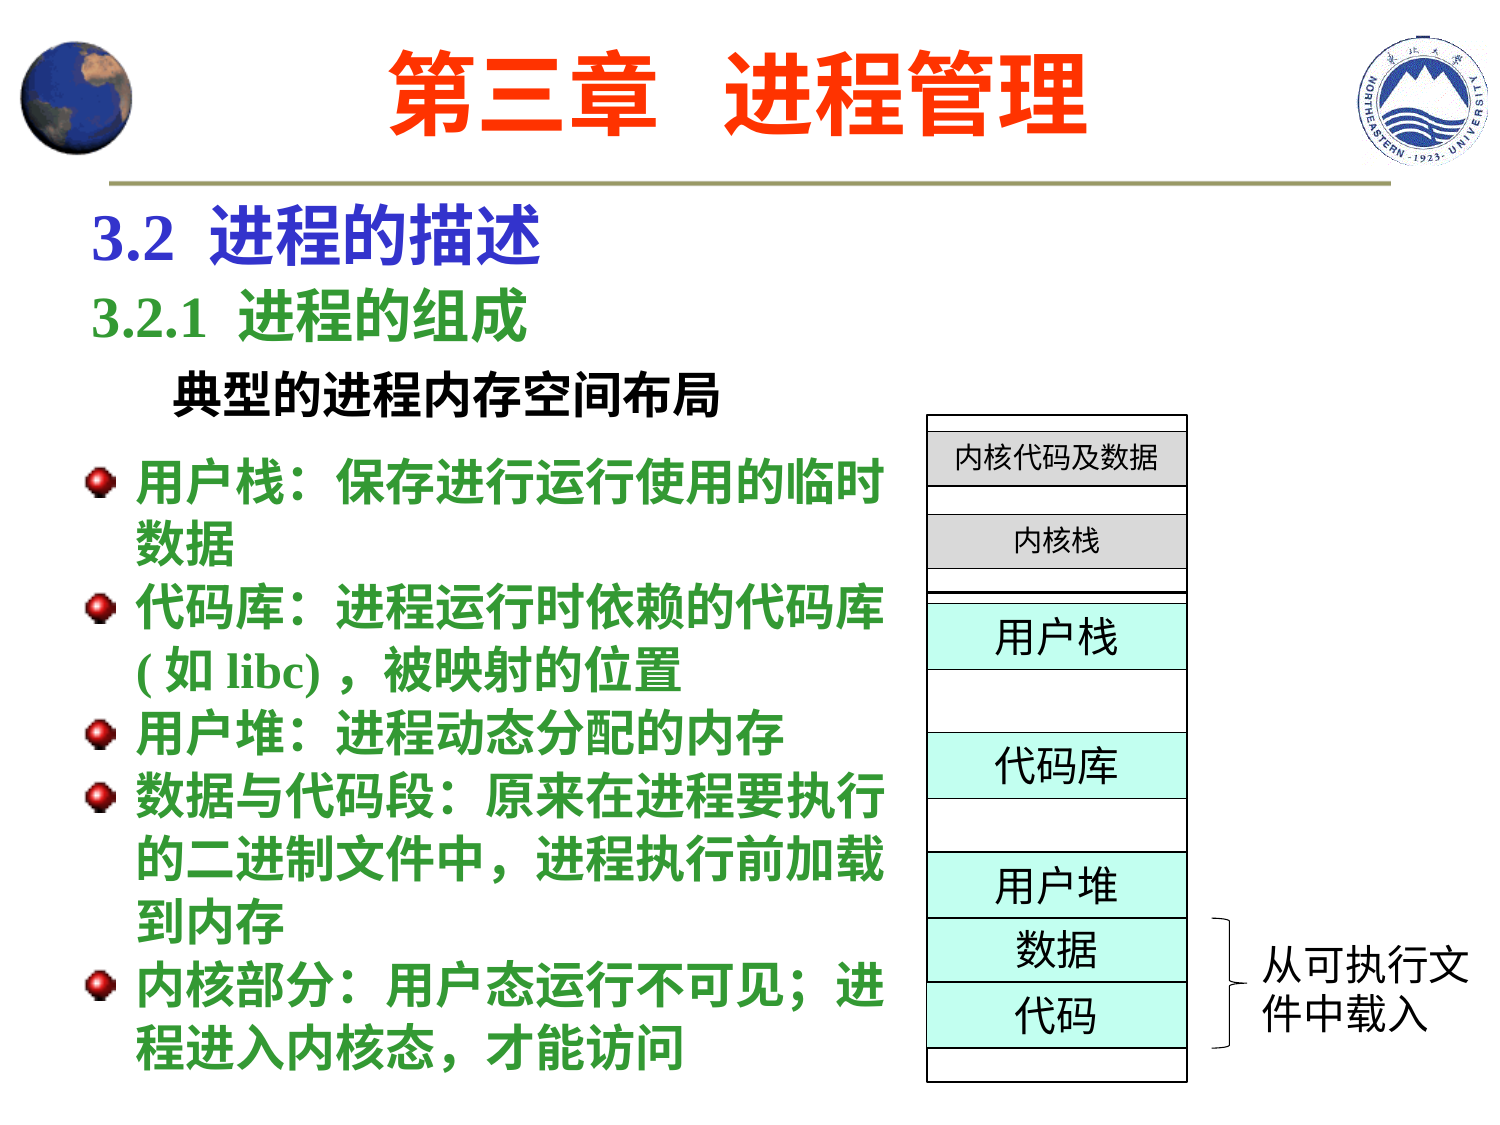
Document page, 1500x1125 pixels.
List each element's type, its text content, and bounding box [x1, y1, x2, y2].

list 3.2 进程的描述 3.2.1 进程的组成 典型的进程内存空间布局 [76, 186, 1465, 1087]
text_box 用户栈：保存进行运行使用的临时数据 代码库：进程运行时依赖的代码库(如libc)，被映射的位置 用户堆：进程动态分配的内存 数据与代码段：原来在进程要执行的二进制文件中，进程执行前加载到内存 内核部分：用户态运行不可见；进程进入内核态，才能访问 [65, 439, 908, 1084]
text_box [926, 414, 1500, 1083]
picture [80, 588, 116, 624]
picture [109, 175, 1391, 186]
picture [0, 37, 138, 161]
text_box 第三章 进程管理 [174, 10, 1300, 173]
picture [1352, 33, 1490, 171]
picture [80, 714, 116, 750]
picture [80, 777, 116, 813]
picture [80, 462, 116, 498]
picture [80, 965, 116, 1001]
